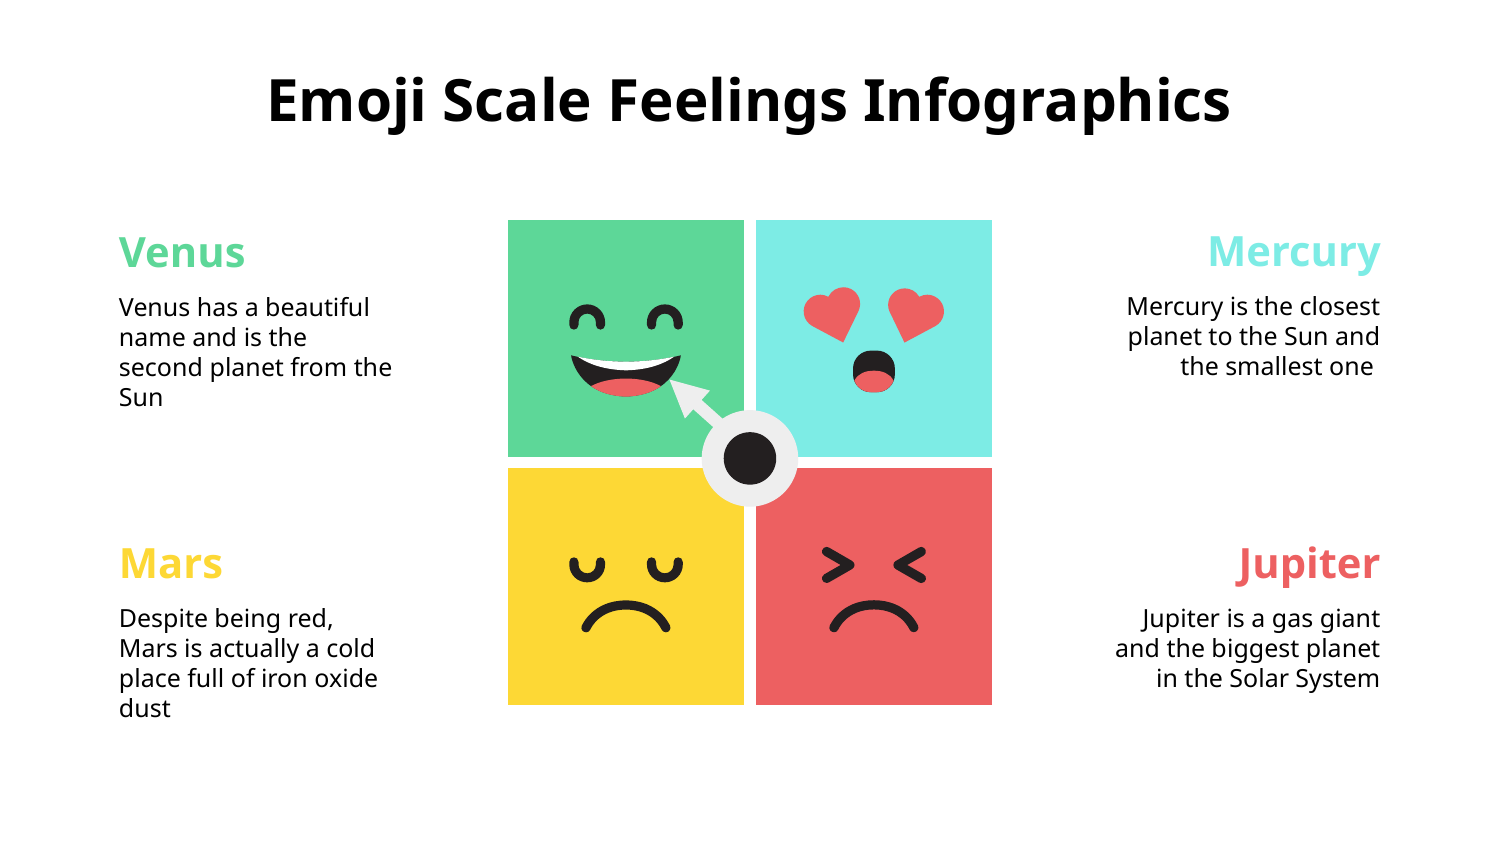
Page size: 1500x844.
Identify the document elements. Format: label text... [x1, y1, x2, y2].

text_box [701, 409, 799, 507]
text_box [1087, 522, 1397, 708]
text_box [1087, 209, 1397, 395]
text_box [103, 210, 413, 396]
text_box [103, 522, 413, 708]
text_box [507, 220, 993, 705]
title Emoji Scale Feelings Infographics [75, 48, 1424, 142]
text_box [669, 379, 751, 452]
